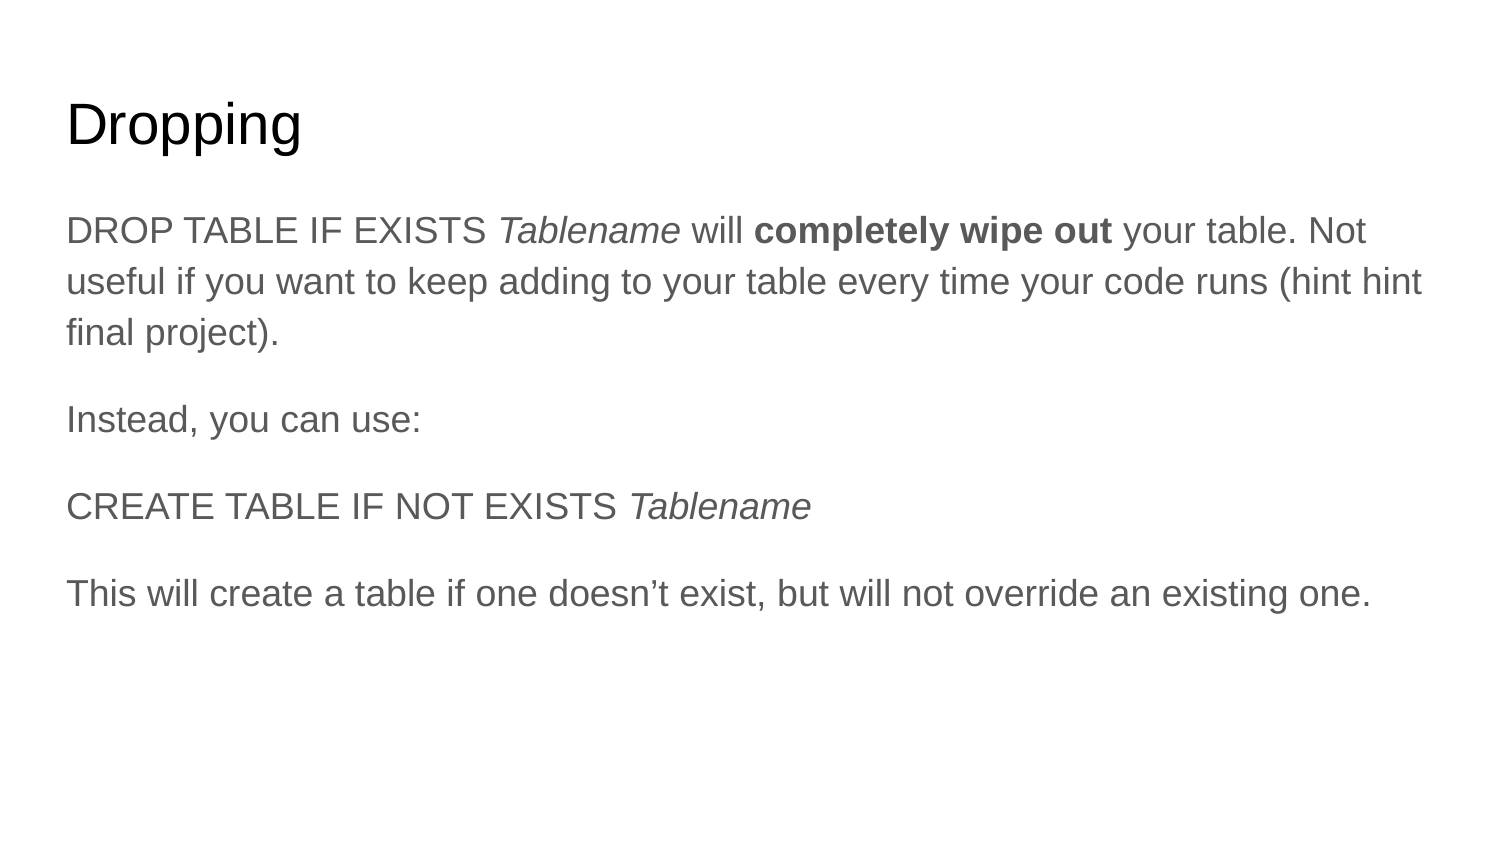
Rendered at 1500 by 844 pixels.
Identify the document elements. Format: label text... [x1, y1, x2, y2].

title Dropping [64, 84, 1270, 198]
list DROP TABLE IF EXISTS Tablename will completely wipe out your table. Not useful if you want to keep adding to your table every time your code runs (hint hint final project). Instead, you can use: CREATE TABLE IF NOT EXISTS Tablename This will create a table if one doesn’t exist, but will not override an existing one. [64, 198, 1427, 675]
